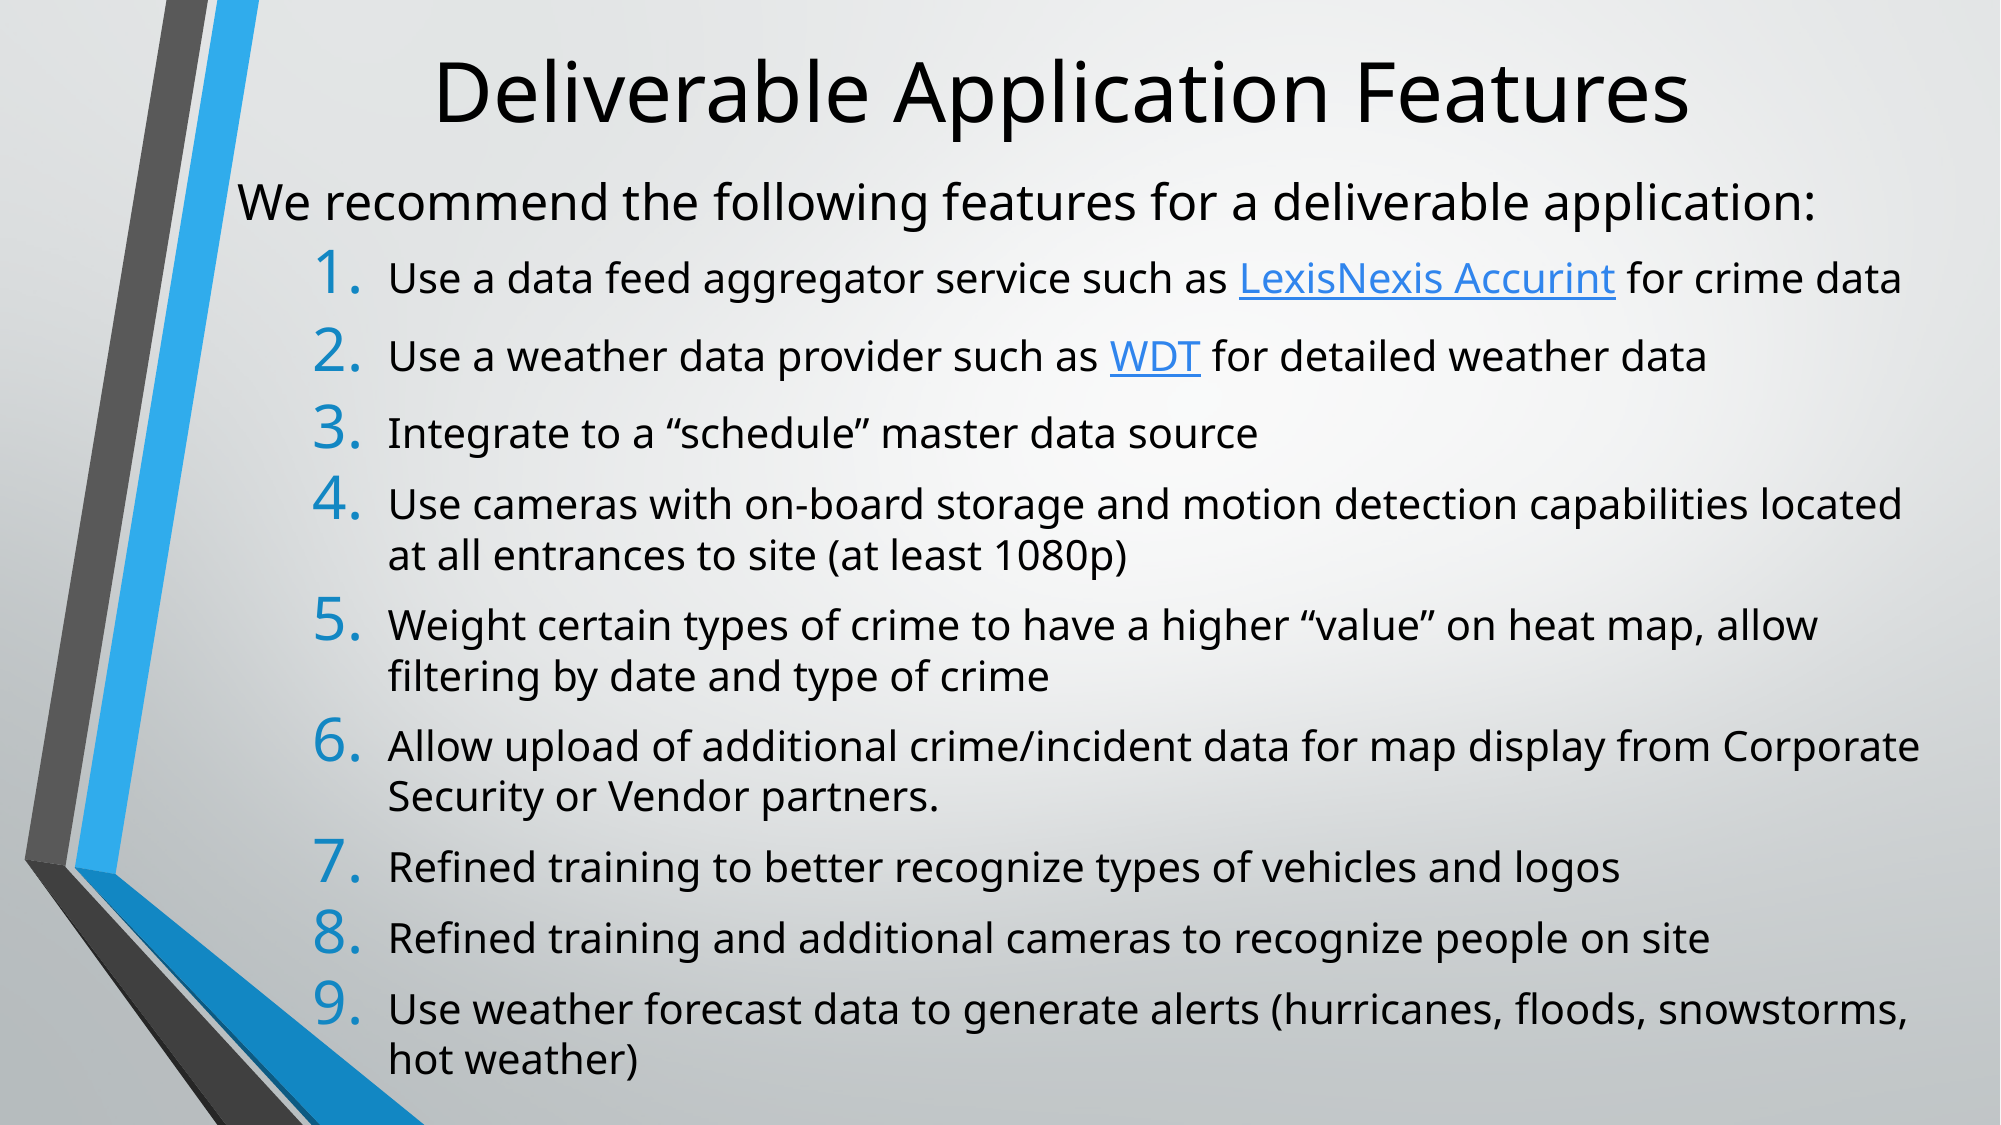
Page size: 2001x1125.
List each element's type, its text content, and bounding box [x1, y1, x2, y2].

title Deliverable Application Features [240, 22, 1885, 156]
list We recommend the following features for a deliverable application: Use a data feed aggregator service such as LexisNexis Accurint for crime data Use a weather data provider such as WDT for detailed weather data Integrate to a “schedule” master data source Use cameras with on-board storage and motion detection capabilities located at all entrances to site (at least 1080p) Weight certain types of crime to have a higher “value” on heat map, allow filtering by date and type of crime Allow upload of additional crime/incident data for map display from Corporate Security or Vendor partners. Refined training to better recognize types of vehicles and logos Refined training and additional cameras to recognize people on site Use weather forecast data to generate alerts (hurricanes, floods, snowstorms, hot weather) [222, 163, 1965, 1100]
